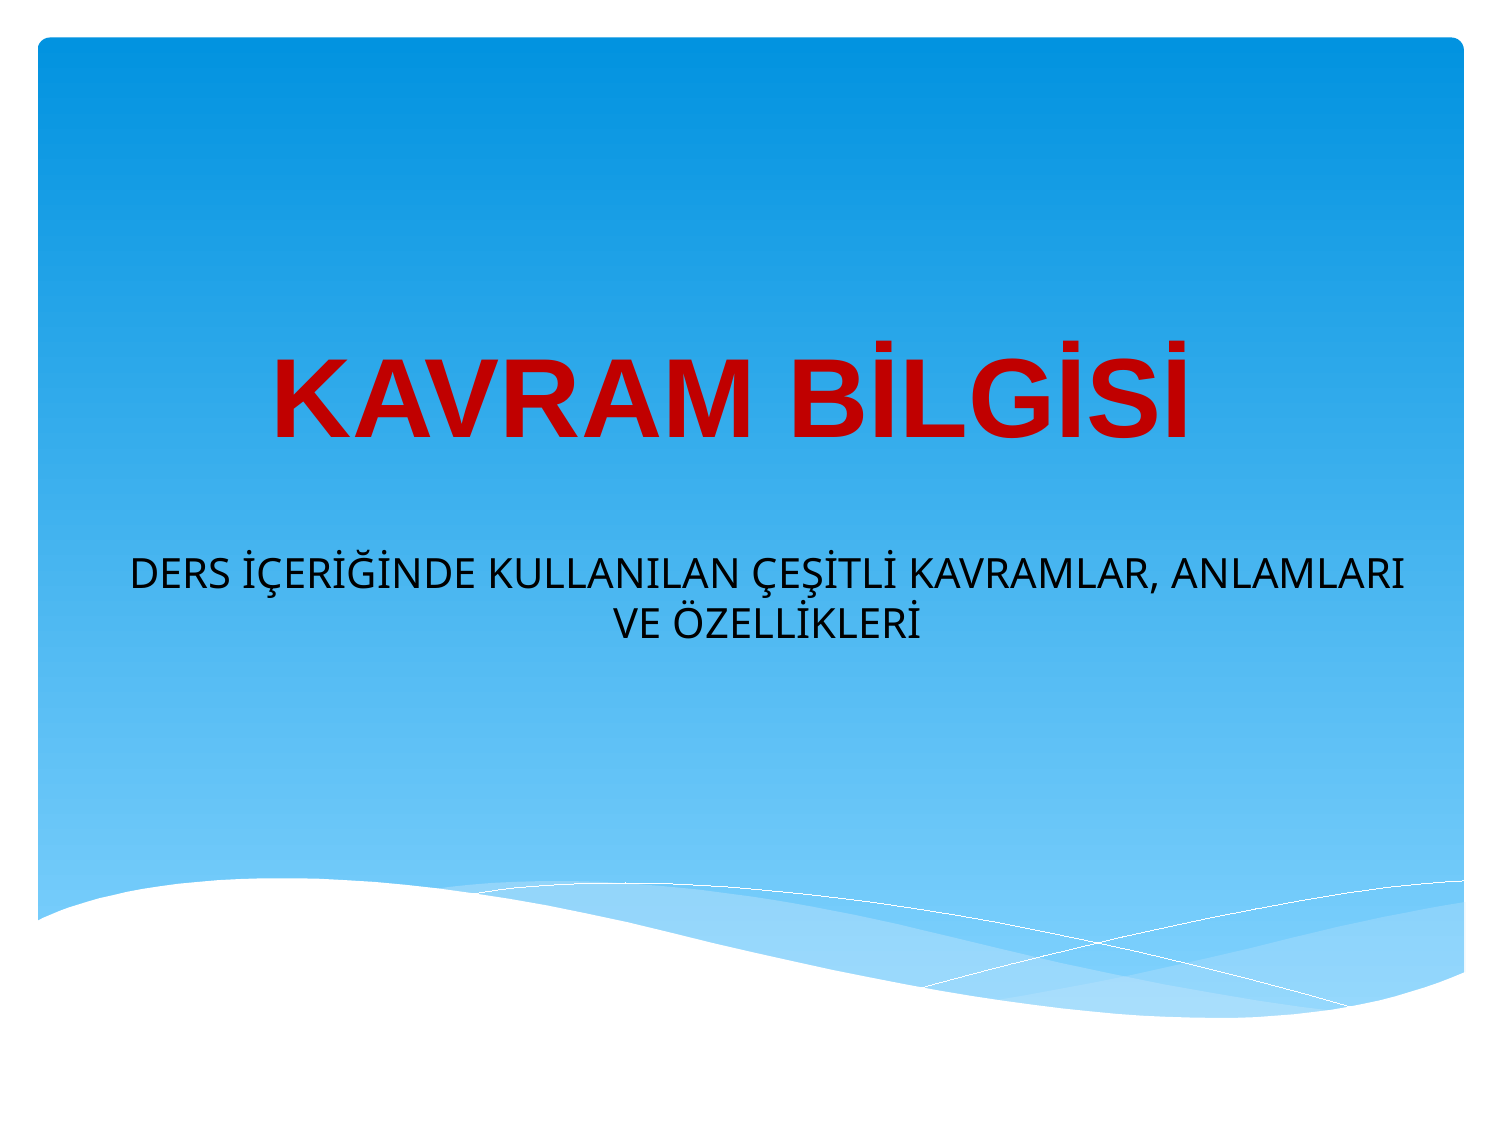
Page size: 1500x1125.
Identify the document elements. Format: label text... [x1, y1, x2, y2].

subtitle DERS İÇERİĞİNDE KULLANILAN ÇEŞİTLİ KAVRAMLAR, ANLAMLARI VE ÖZELLİKLERİ [88, 538, 1447, 740]
title KAVRAM BİLGİSİ [112, 149, 1353, 468]
